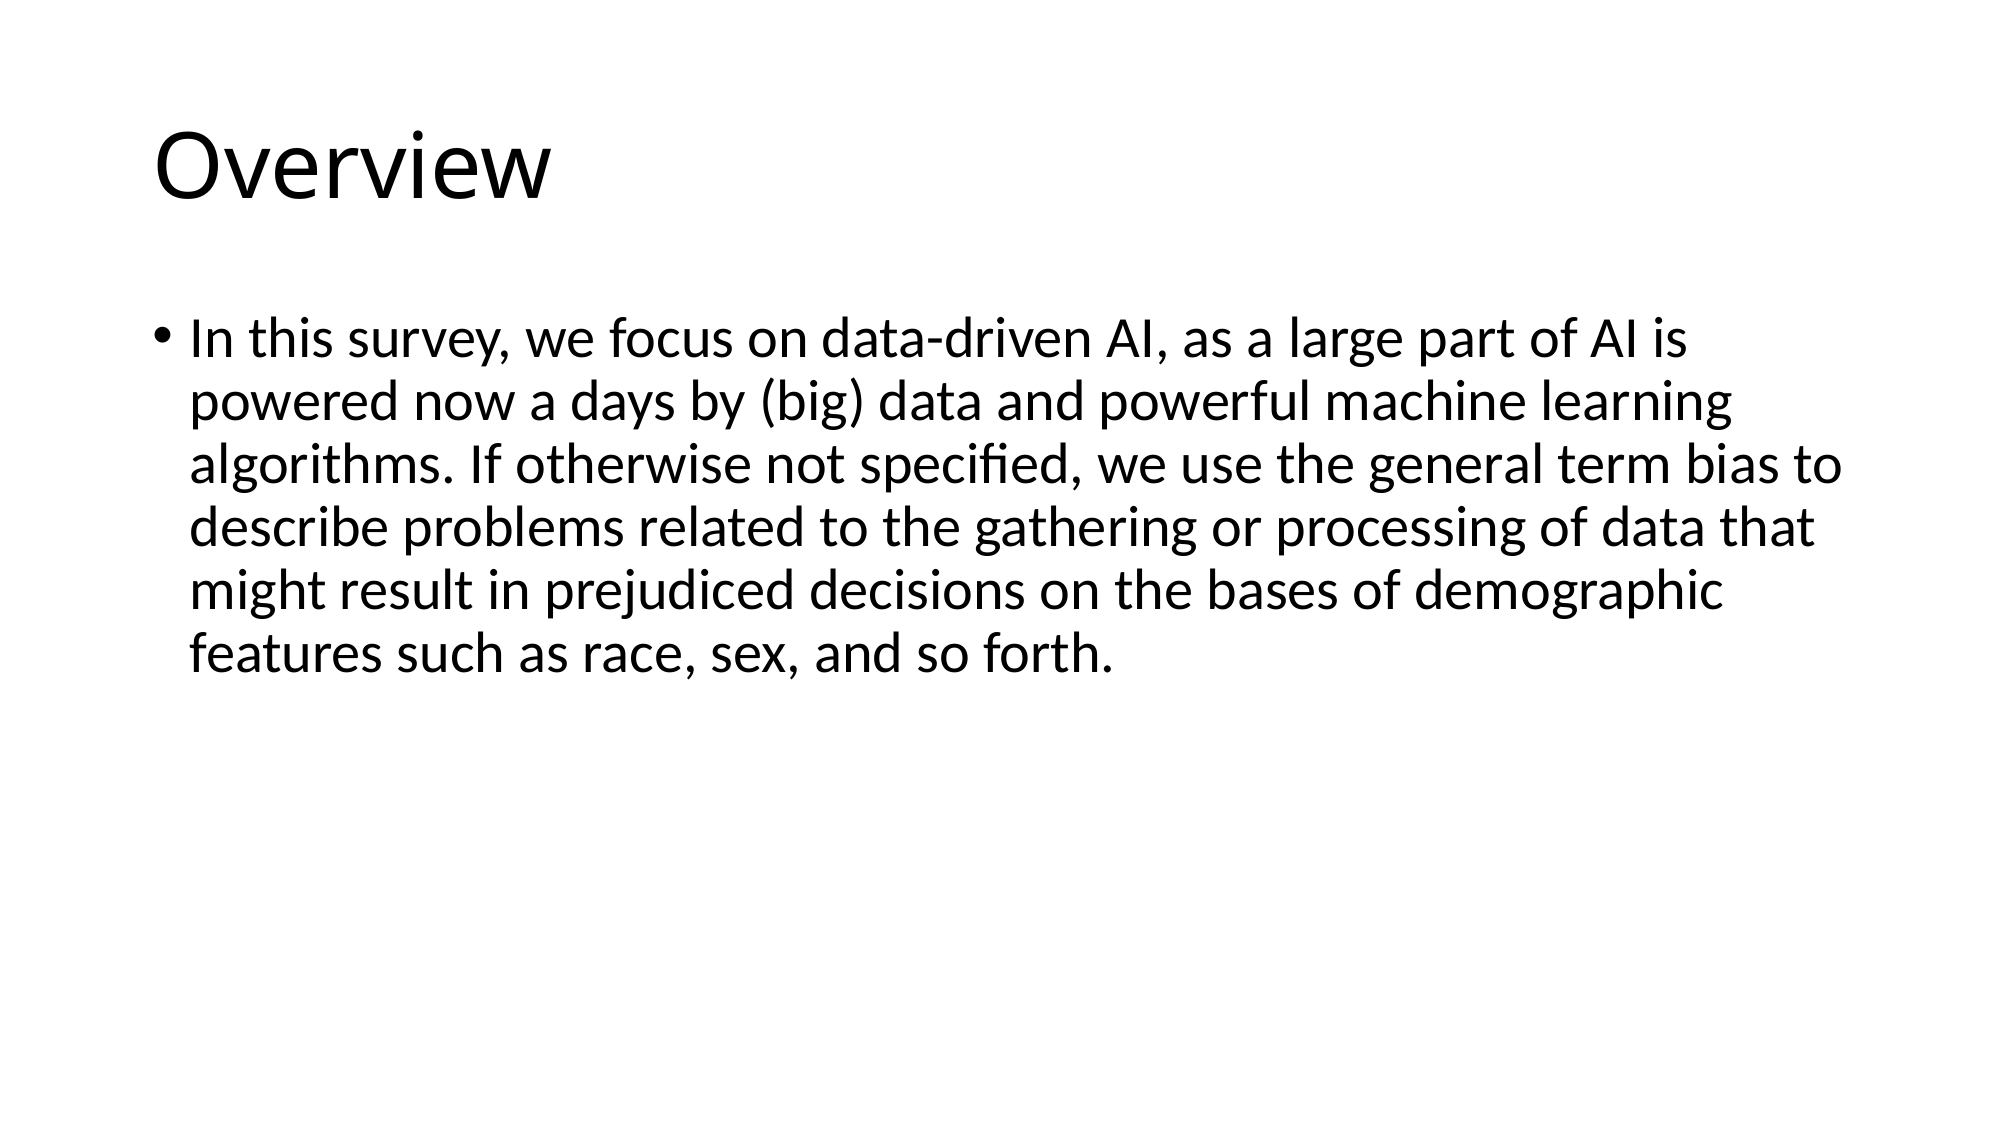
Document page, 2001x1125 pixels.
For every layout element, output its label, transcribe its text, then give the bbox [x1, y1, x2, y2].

list In this survey, we focus on data-driven AI, as a large part of AI is powered now a days by (big) data and powerful machine learning algorithms. If otherwise not specified, we use the general term bias to describe problems related to the gathering or processing of data that might result in prejudiced decisions on the bases of demographic features such as race, sex, and so forth. [137, 299, 1863, 1014]
title Overview [137, 59, 1863, 278]
